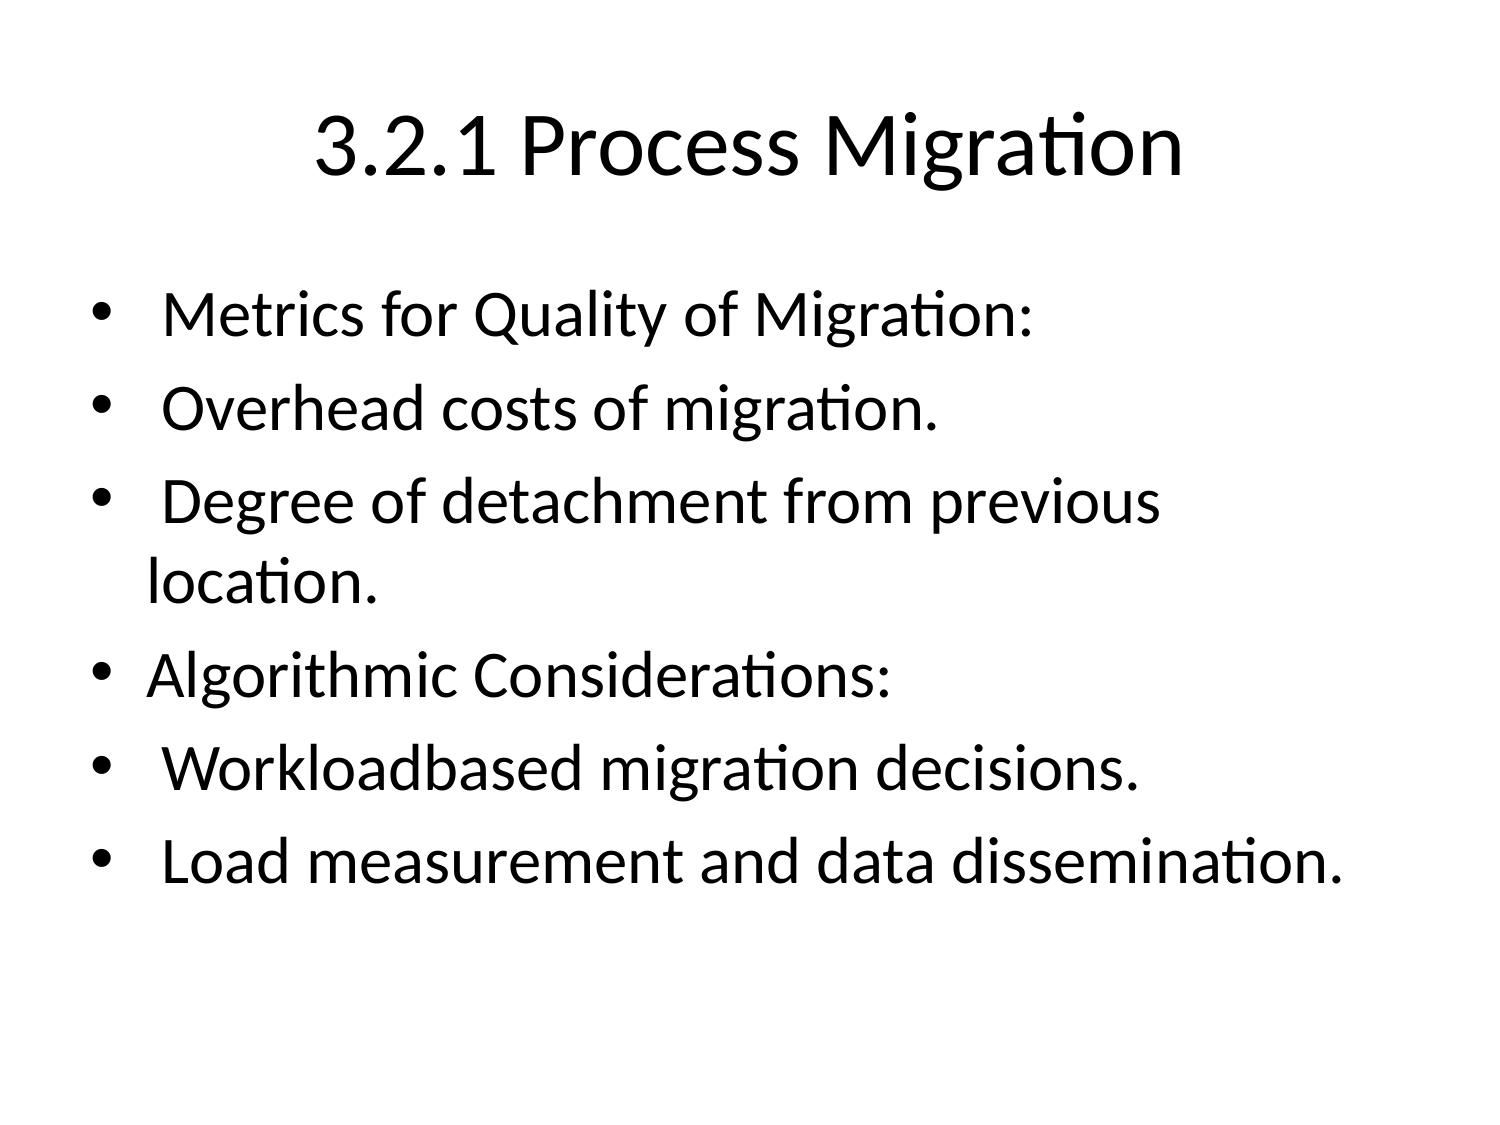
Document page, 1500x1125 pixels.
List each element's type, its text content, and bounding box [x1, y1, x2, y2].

list Metrics for Quality of Migration: Overhead costs of migration. Degree of detachment from previous location. Algorithmic Considerations: Workloadbased migration decisions. Load measurement and data dissemination. [75, 262, 1425, 1005]
title 3.2.1 Process Migration [75, 45, 1425, 233]
